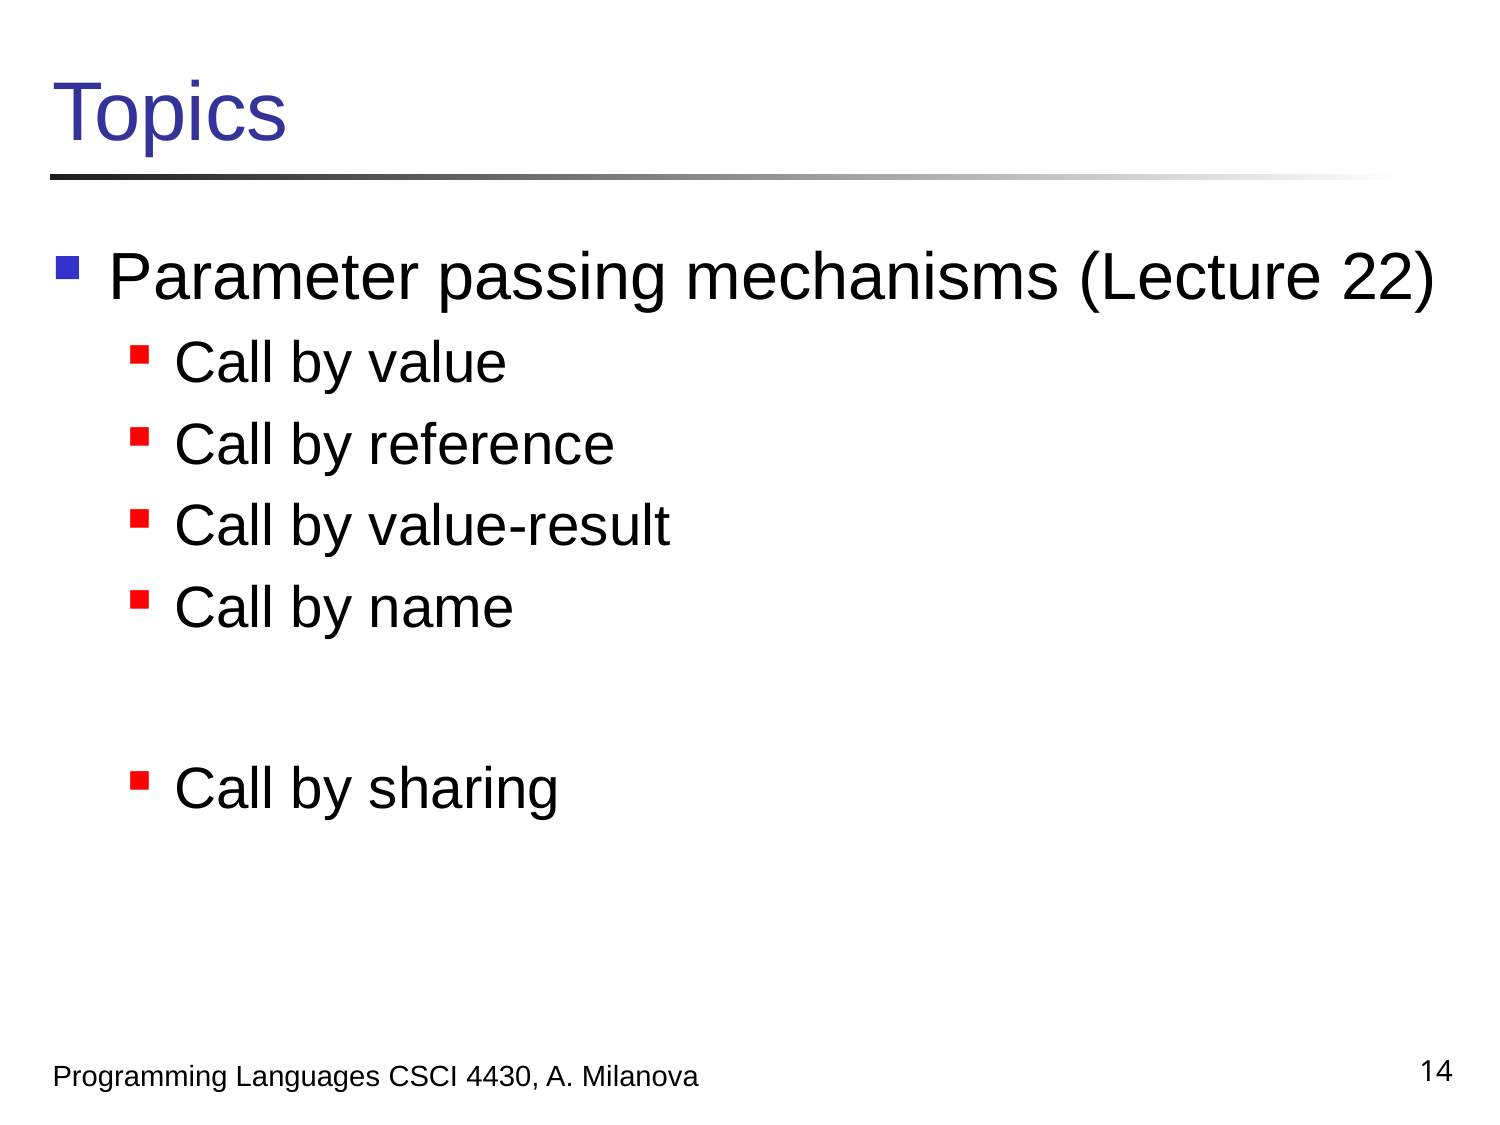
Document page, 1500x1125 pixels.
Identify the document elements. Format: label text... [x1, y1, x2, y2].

footer Programming Languages CSCI 4430, A. Milanova [37, 1024, 813, 1101]
list Parameter passing mechanisms (Lecture 22) Call by value Call by reference Call by value-result Call by name Call by sharing [37, 224, 1469, 1013]
slide_number 14 [1154, 1023, 1468, 1100]
title Topics [37, 0, 1466, 165]
